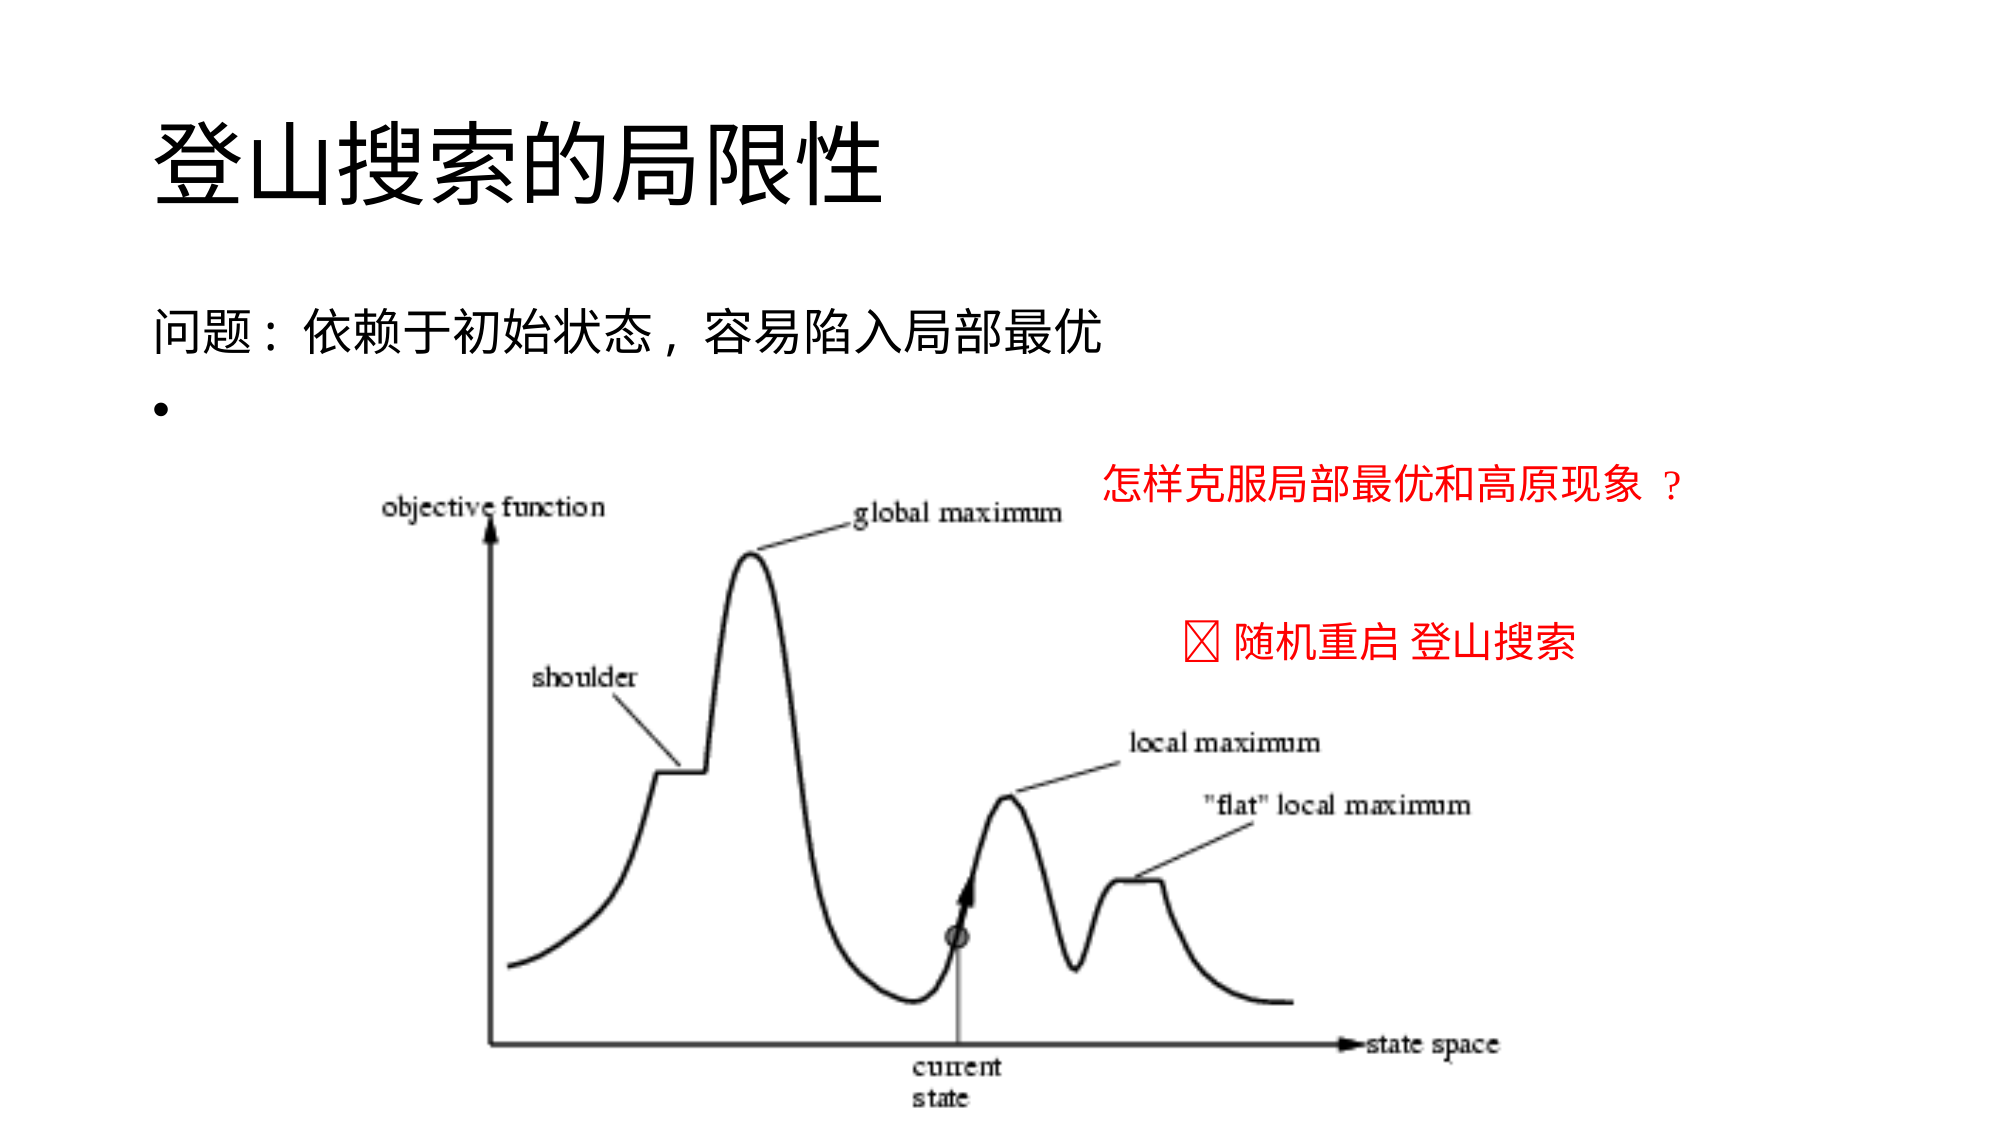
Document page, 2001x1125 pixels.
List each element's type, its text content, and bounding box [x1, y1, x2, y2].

title 登山搜索的局限性 [137, 59, 1863, 278]
picture [374, 486, 1513, 1125]
text_box 怎样克服局部最优和高原现象 ? [1086, 450, 1697, 515]
list 问题: 依赖于初始状态, 容易陷入局部最优 [137, 299, 1863, 1014]
text_box 随机重启 登山搜索 [1513, 608, 1611, 673]
